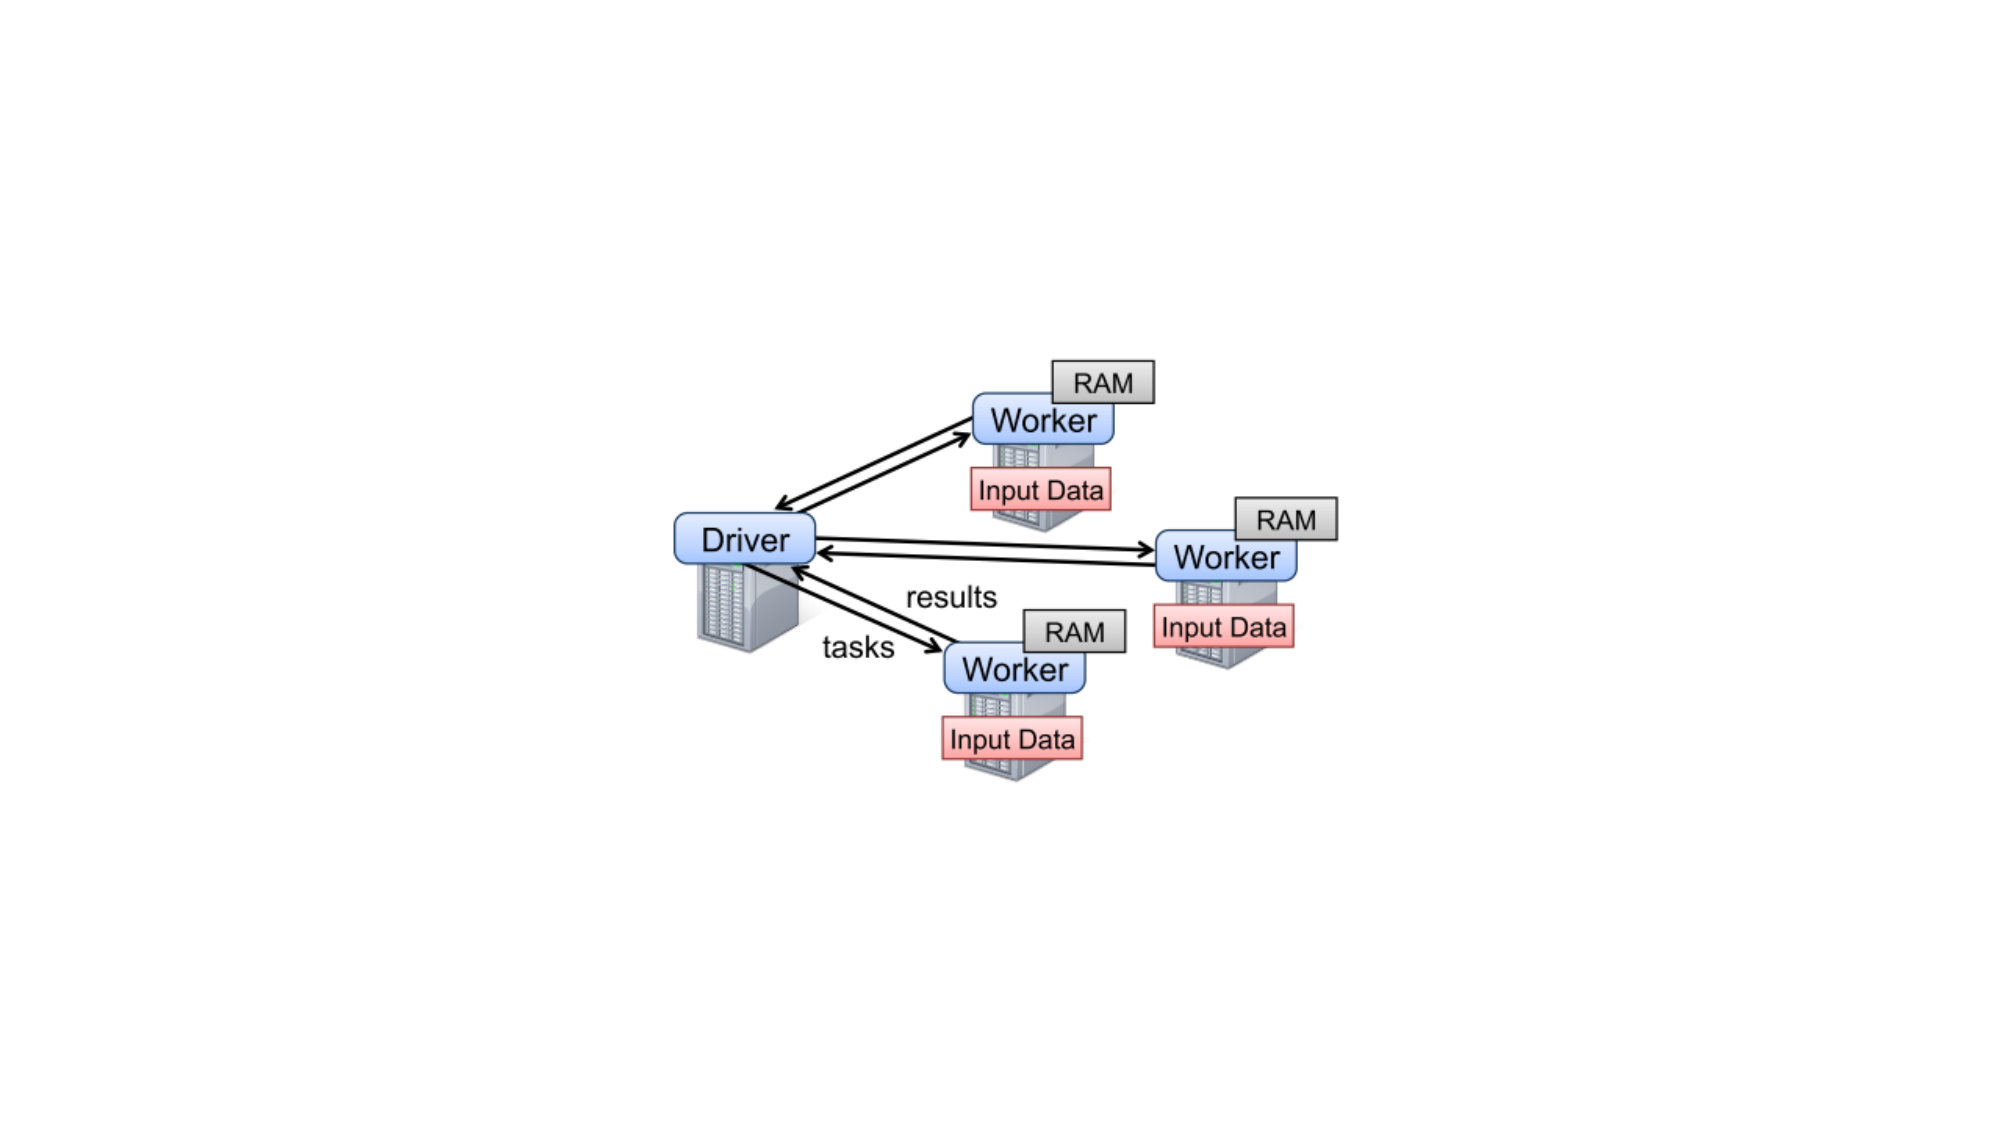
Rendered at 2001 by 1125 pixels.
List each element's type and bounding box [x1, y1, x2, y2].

picture [641, 323, 1359, 802]
